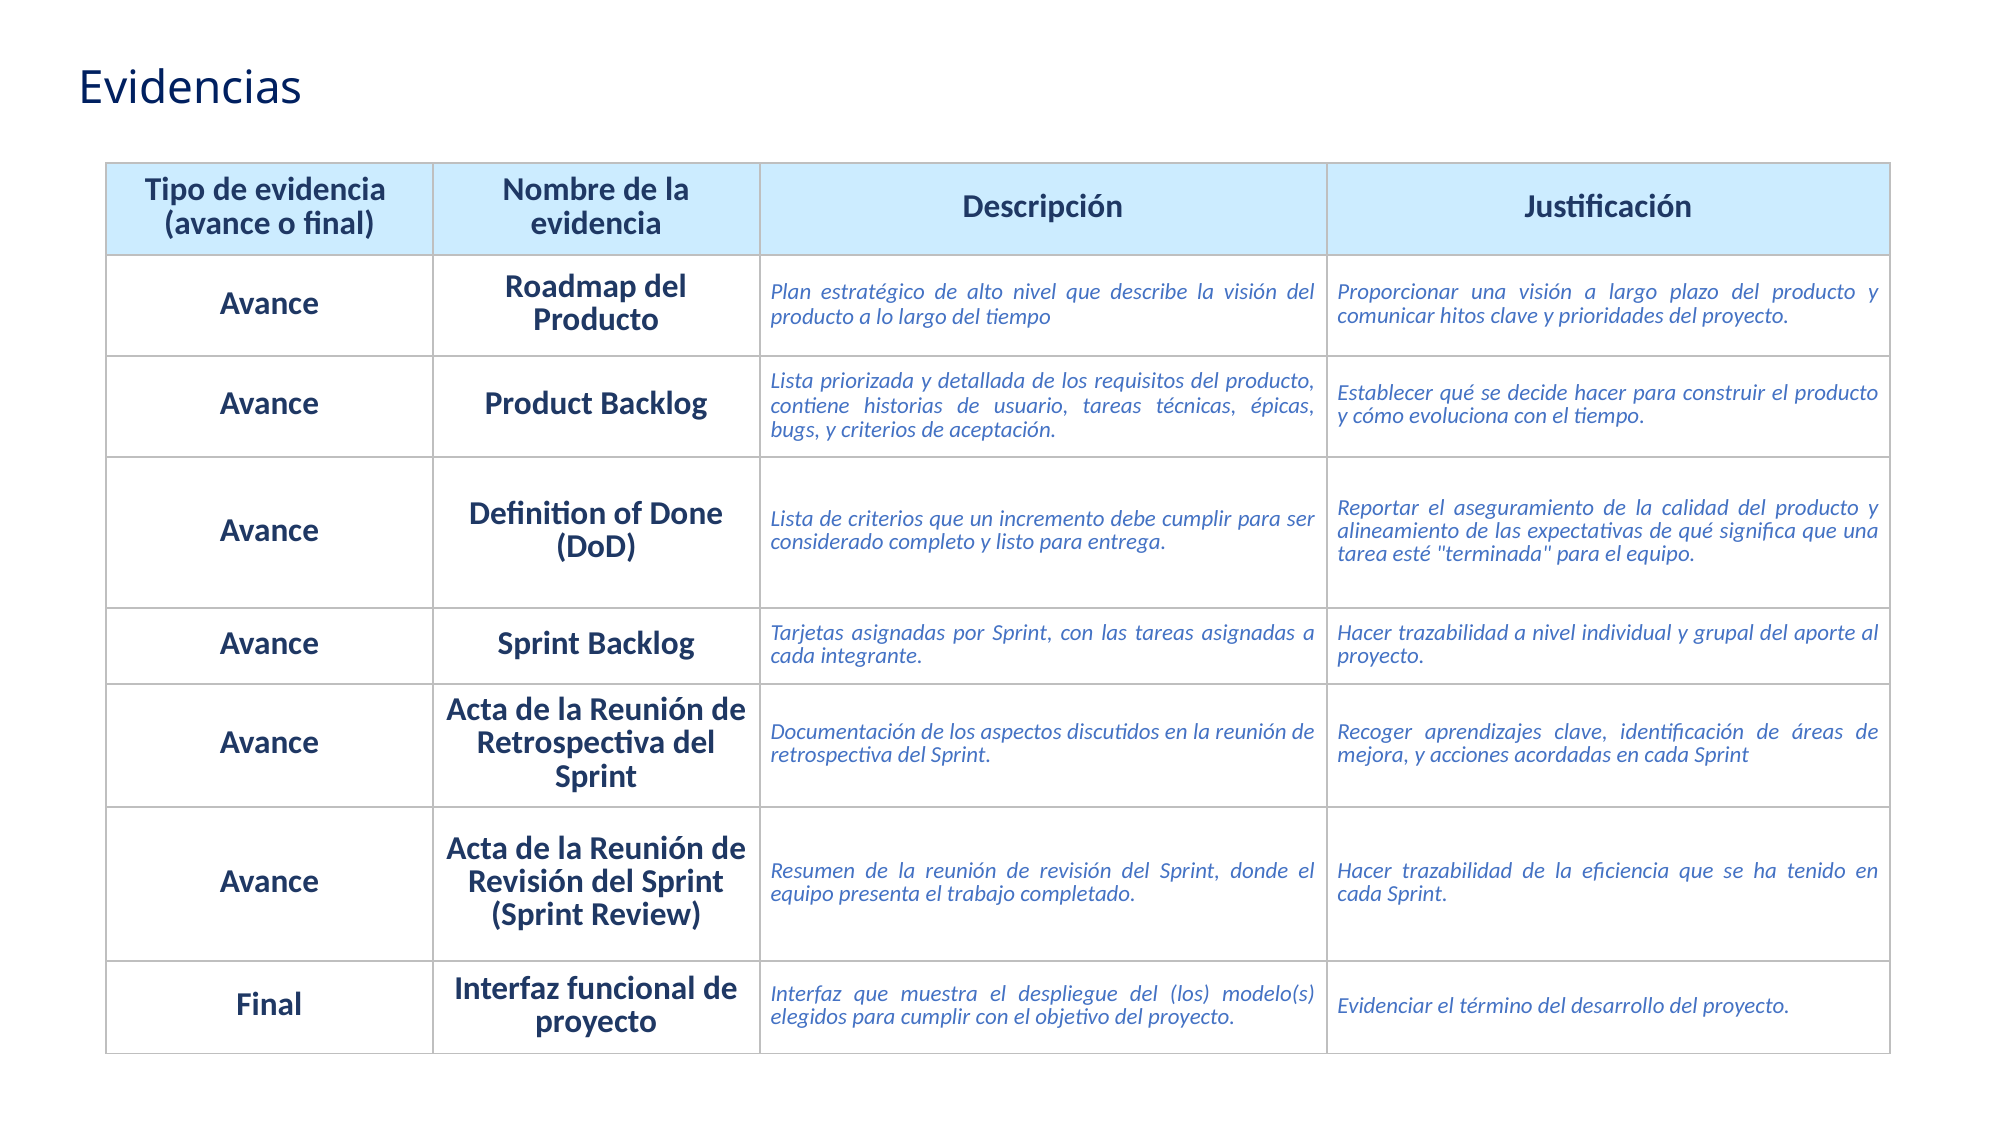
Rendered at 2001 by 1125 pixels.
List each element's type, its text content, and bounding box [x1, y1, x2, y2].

table_cell Interfaz funcional de proyecto [434, 962, 759, 1053]
table_cell Avance [107, 458, 432, 607]
table_cell Lista de criterios que un incremento debe cumplir para ser considerado completo y listo para entrega. [761, 458, 1326, 607]
table_cell Hacer trazabilidad de la eficiencia que se ha tenido en cada Sprint. [1328, 808, 1889, 960]
table_header Justificación [1328, 164, 1889, 254]
table_cell Plan estratégico de alto nivel que describe la visión del producto a lo largo del tiempo [761, 256, 1326, 355]
table_header Tipo de evidencia (avance o final) [107, 164, 432, 254]
table_cell Lista priorizada y detallada de los requisitos del producto, contiene historias de usuario, tareas técnicas, épicas, bugs, y criterios de aceptación. [761, 357, 1326, 456]
table_cell Reportar el aseguramiento de la calidad del producto y alineamiento de las expectativas de qué significa que una tarea esté "terminada" para el equipo. [1328, 458, 1889, 607]
table_cell Sprint Backlog [434, 609, 759, 683]
table_cell Product Backlog [434, 357, 759, 456]
table_cell Evidenciar el término del desarrollo del proyecto. [1328, 962, 1889, 1053]
table_cell Avance [107, 609, 432, 683]
table_cell Avance [107, 256, 432, 355]
table_header Descripción [761, 164, 1326, 254]
table_cell Final [107, 962, 432, 1053]
table_cell Documentación de los aspectos discutidos en la reunión de retrospectiva del Sprint. [761, 685, 1326, 806]
table_cell Roadmap del Producto [434, 256, 759, 355]
table_cell Avance [107, 808, 432, 960]
table_cell Avance [107, 685, 432, 806]
table_cell Establecer qué se decide hacer para construir el producto y cómo evoluciona con el tiempo. [1328, 357, 1889, 456]
table_cell Hacer trazabilidad a nivel individual y grupal del aporte al proyecto. [1328, 609, 1889, 683]
table_cell Acta de la Reunión de Revisión del Sprint (Sprint Review) [434, 808, 759, 960]
table_cell Definition of Done (DoD) [434, 458, 759, 607]
table_cell Proporcionar una visión a largo plazo del producto y comunicar hitos clave y prioridades del proyecto. [1328, 256, 1889, 355]
table_cell Recoger aprendizajes clave, identificación de áreas de mejora, y acciones acordadas en cada Sprint [1328, 685, 1889, 806]
table_cell Interfaz que muestra el despliegue del (los) modelo(s) elegidos para cumplir con el objetivo del proyecto. [761, 962, 1326, 1053]
table_cell Acta de la Reunión de Retrospectiva del Sprint [434, 685, 759, 806]
text_box Evidencias [63, 48, 1042, 123]
table_cell Avance [107, 357, 432, 456]
table_cell Tarjetas asignadas por Sprint, con las tareas asignadas a cada integrante. [761, 609, 1326, 683]
table_cell Resumen de la reunión de revisión del Sprint, donde el equipo presenta el trabajo completado. [761, 808, 1326, 960]
table_header Nombre de la evidencia [434, 164, 759, 254]
